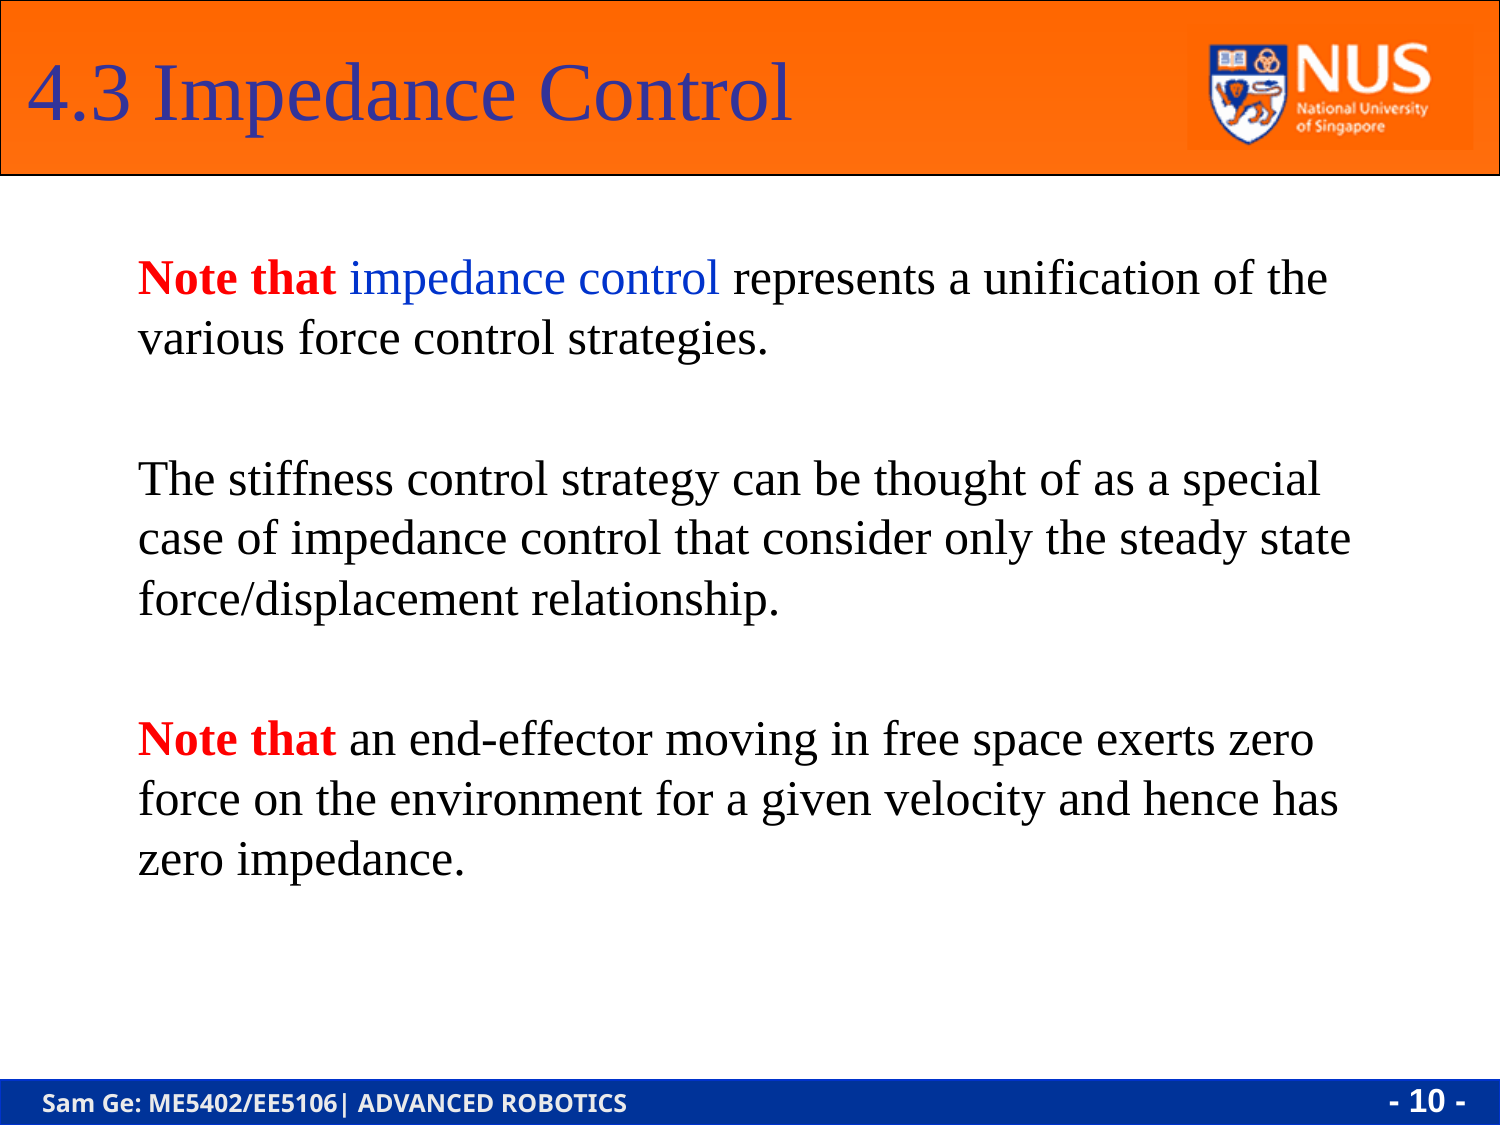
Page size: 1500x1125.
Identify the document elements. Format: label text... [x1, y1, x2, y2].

title 4.3 Impedance Control [12, 0, 1363, 174]
text_box - 10 - [1270, 1071, 1482, 1125]
picture [1363, 24, 1474, 150]
list Note that impedance control represents a unification of the various force control strategies. The stiffness control strategy can be thought of as a special case of impedance control that consider only the steady state force/displacement relationship. Note that an end-effector moving in free space exerts zero force on the environment for a given velocity and hence has zero impedance. [66, 237, 1417, 980]
